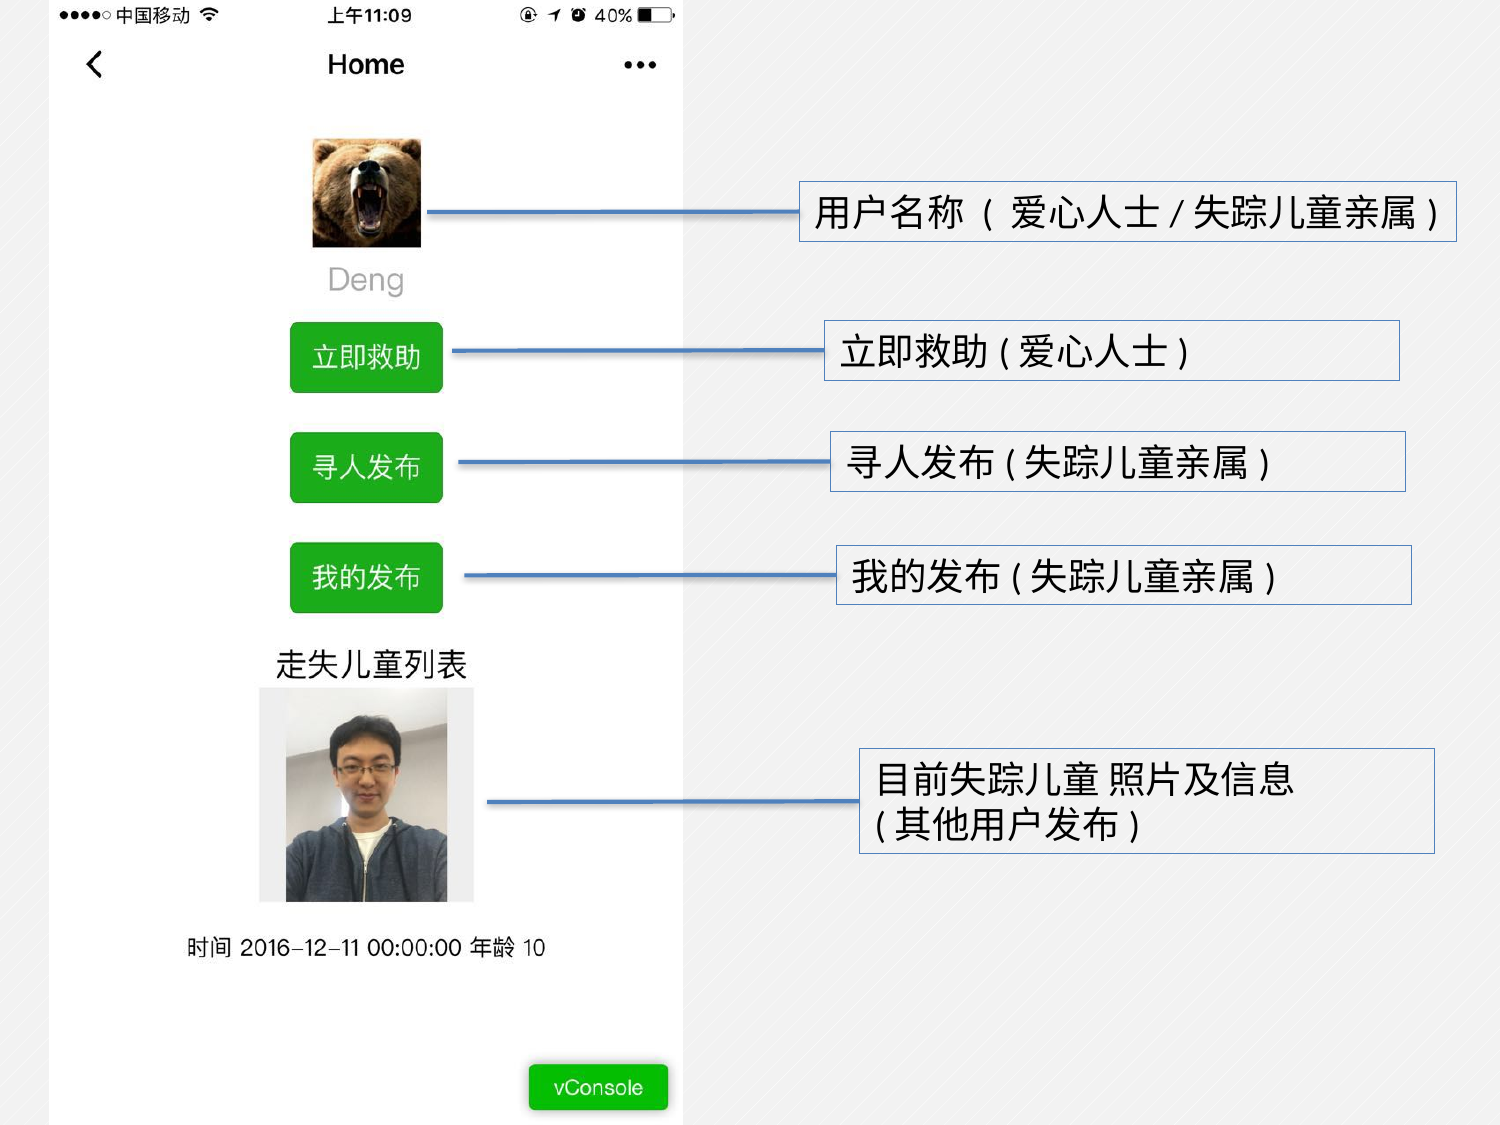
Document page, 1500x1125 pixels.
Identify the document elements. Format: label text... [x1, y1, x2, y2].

picture [49, 0, 683, 1125]
text_box 我的发布(失踪儿童亲属) [836, 545, 1412, 605]
text_box 用户名称 ( 爱心人士/失踪儿童亲属) [799, 181, 1457, 242]
text_box 寻人发布(失踪儿童亲属) [830, 431, 1406, 492]
text_box 立即救助(爱心人士) [824, 320, 1400, 381]
text_box 目前失踪儿童 照片及信息 (其他用户发布) [859, 748, 1435, 854]
